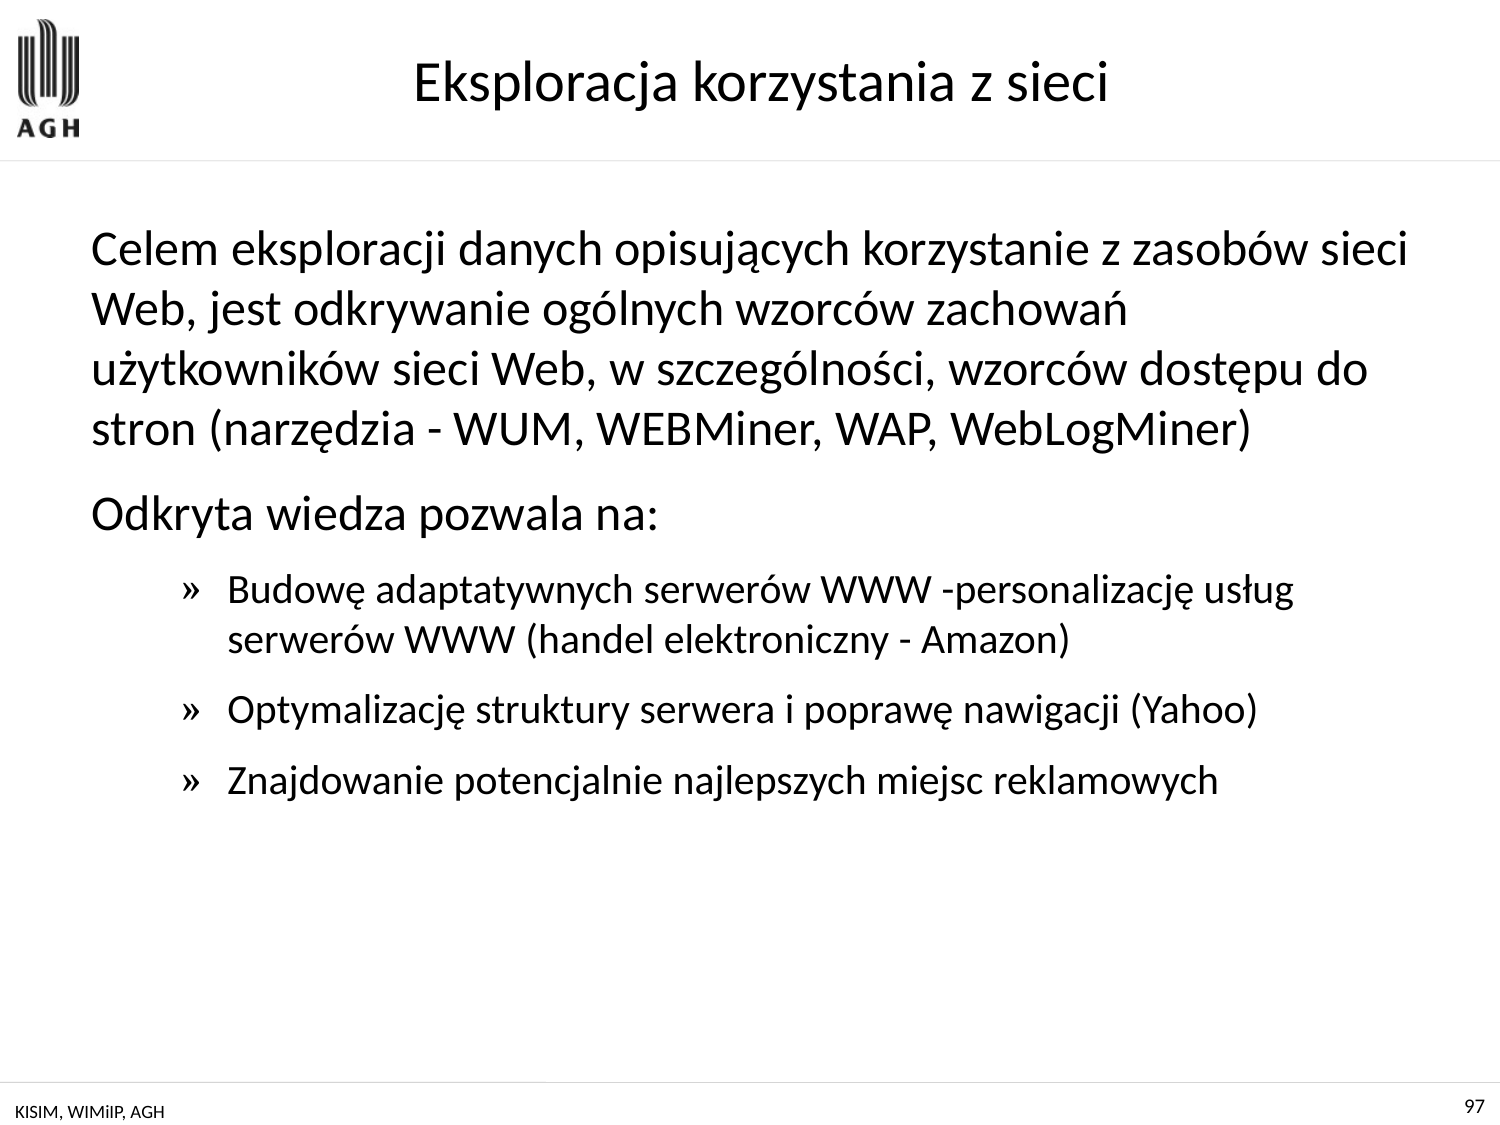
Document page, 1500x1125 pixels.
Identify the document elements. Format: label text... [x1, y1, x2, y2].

title Eksploracja korzystania z sieci [147, 30, 1377, 126]
picture [17, 19, 79, 138]
list Celem eksploracji danych opisujących korzystanie z zasobów sieci Web, jest odkrywanie ogólnych wzorców zachowań użytkowników sieci Web, w szczególności, wzorców dostępu do stron (narzędzia - WUM, WEBMiner, WAP, WebLogMiner) Odkryta wiedza pozwala na: Budowę adaptatywnych serwerów WWW -personalizację usług serwerów WWW (handel elektroniczny - Amazon) Optymalizację struktury serwera i poprawę nawigacji (Yahoo) Znajdowanie potencjalnie najlepszych miejsc reklamowych [76, 207, 1428, 1048]
footer KISIM, WIMiIP, AGH [0, 1092, 476, 1125]
